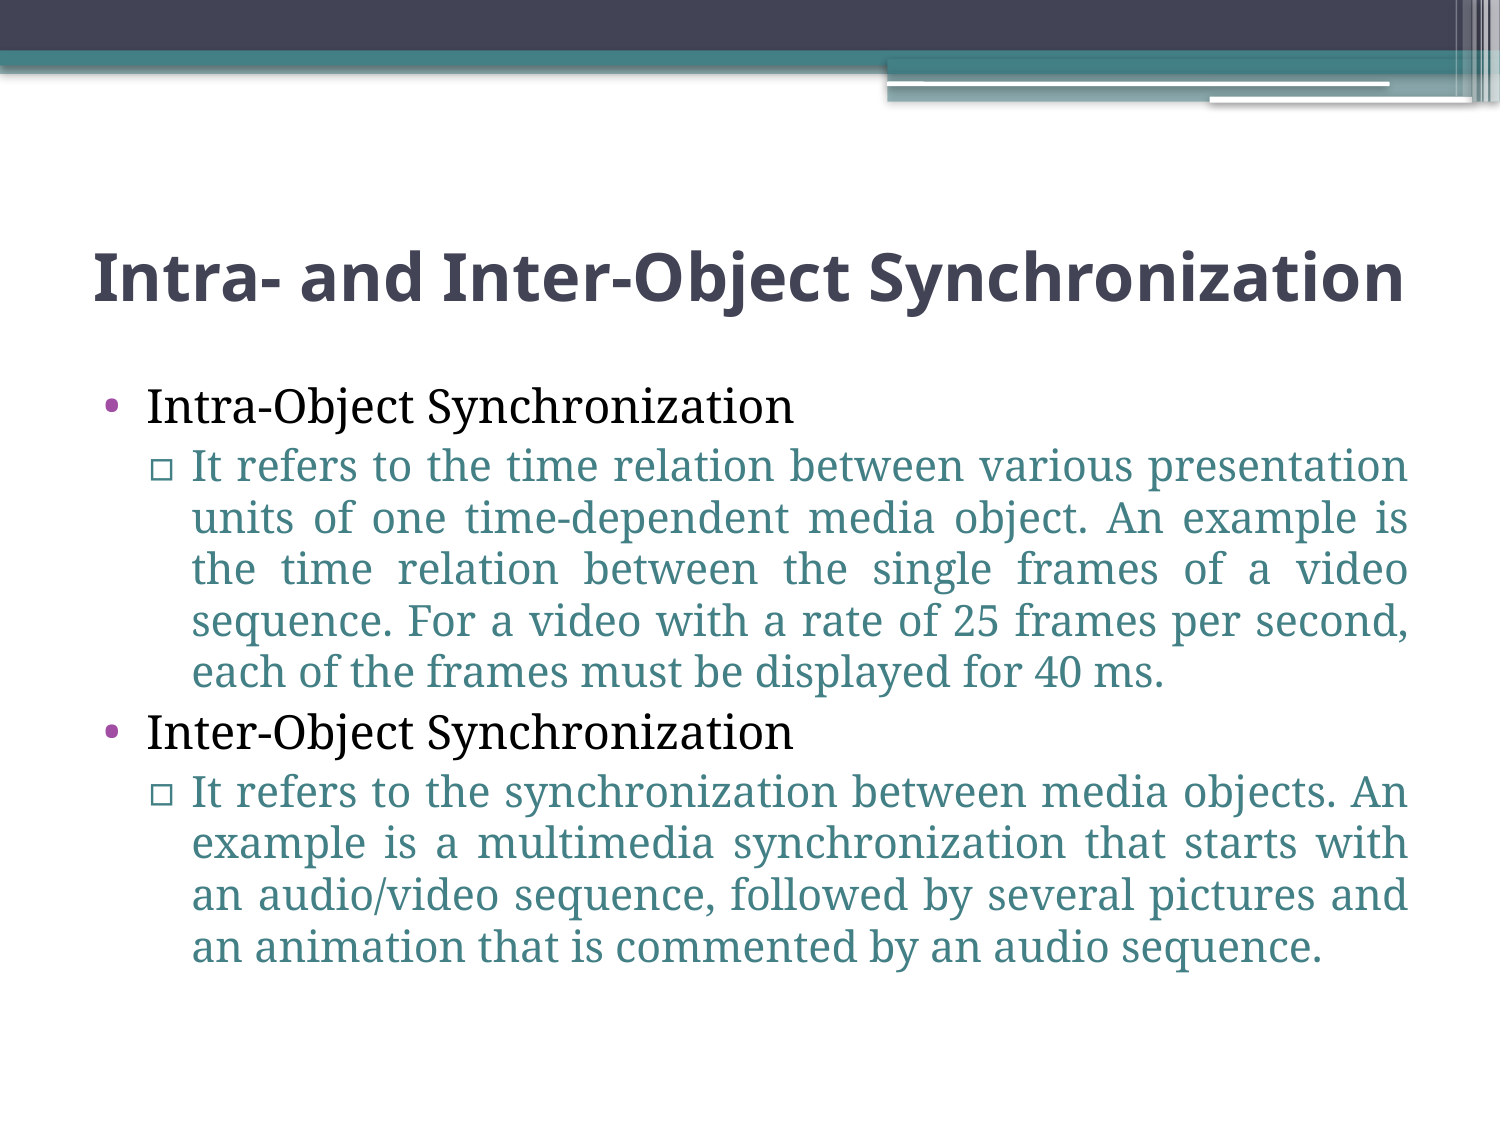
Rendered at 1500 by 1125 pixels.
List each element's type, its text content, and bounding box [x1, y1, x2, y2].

title Intra- and Inter-Object Synchronization [75, 187, 1425, 363]
list Intra-Object Synchronization It refers to the time relation between various presentation units of one time-dependent media object. An example is the time relation between the single frames of a video sequence. For a video with a rate of 25 frames per second, each of the frames must be displayed for 40 ms. Inter-Object Synchronization It refers to the synchronization between media objects. An example is a multimedia synchronization that starts with an audio/video sequence, followed by several pictures and an animation that is commented by an audio sequence. [75, 368, 1425, 1079]
